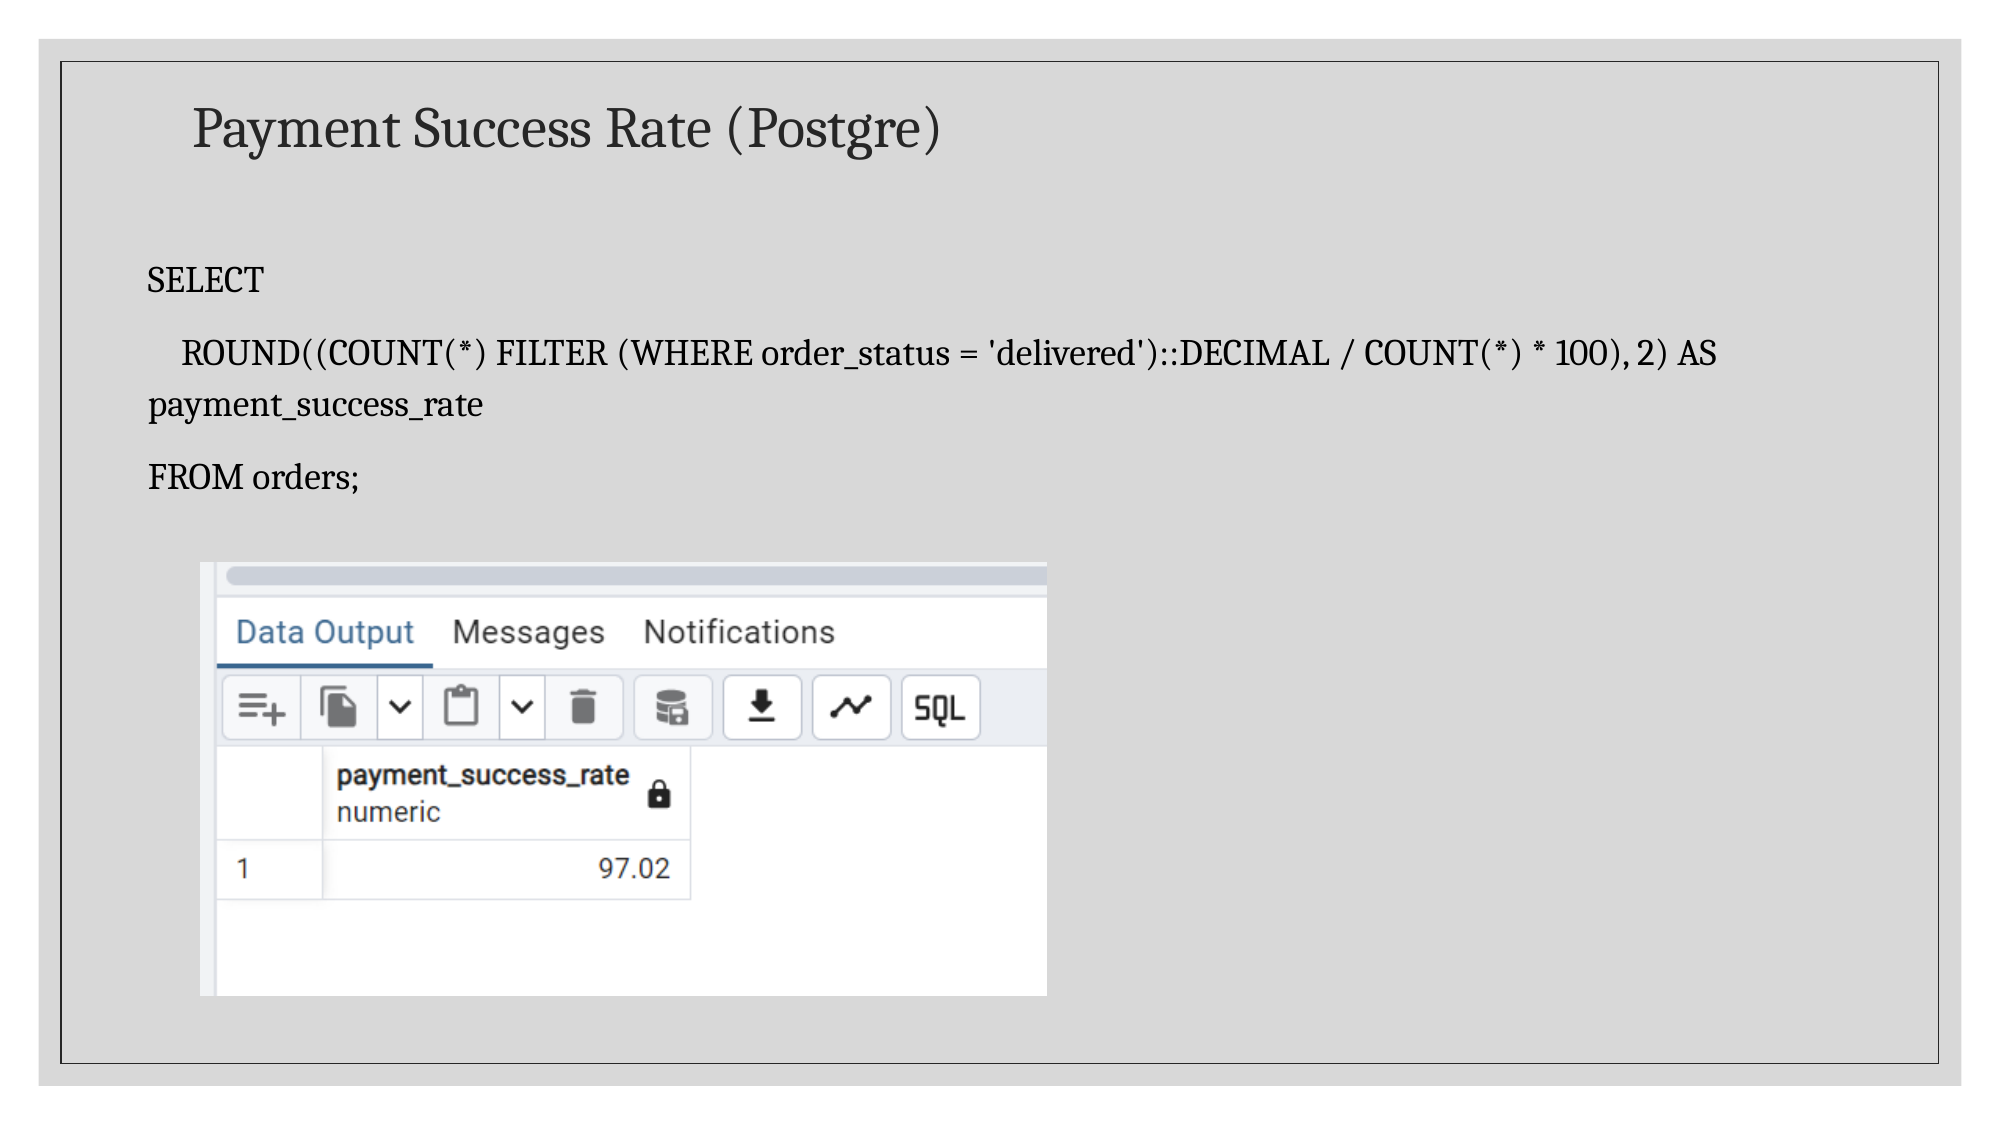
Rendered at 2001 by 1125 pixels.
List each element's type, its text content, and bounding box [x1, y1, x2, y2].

text_box SELECT ROUND((COUNT(*) FILTER (WHERE order_status = 'delivered')::DECIMAL / COUNT(*) * 100), 2) AS payment_success_rate FROM orders; [133, 240, 1867, 505]
title Payment Success Rate (Postgre) [164, 15, 1815, 240]
picture [200, 562, 1047, 996]
